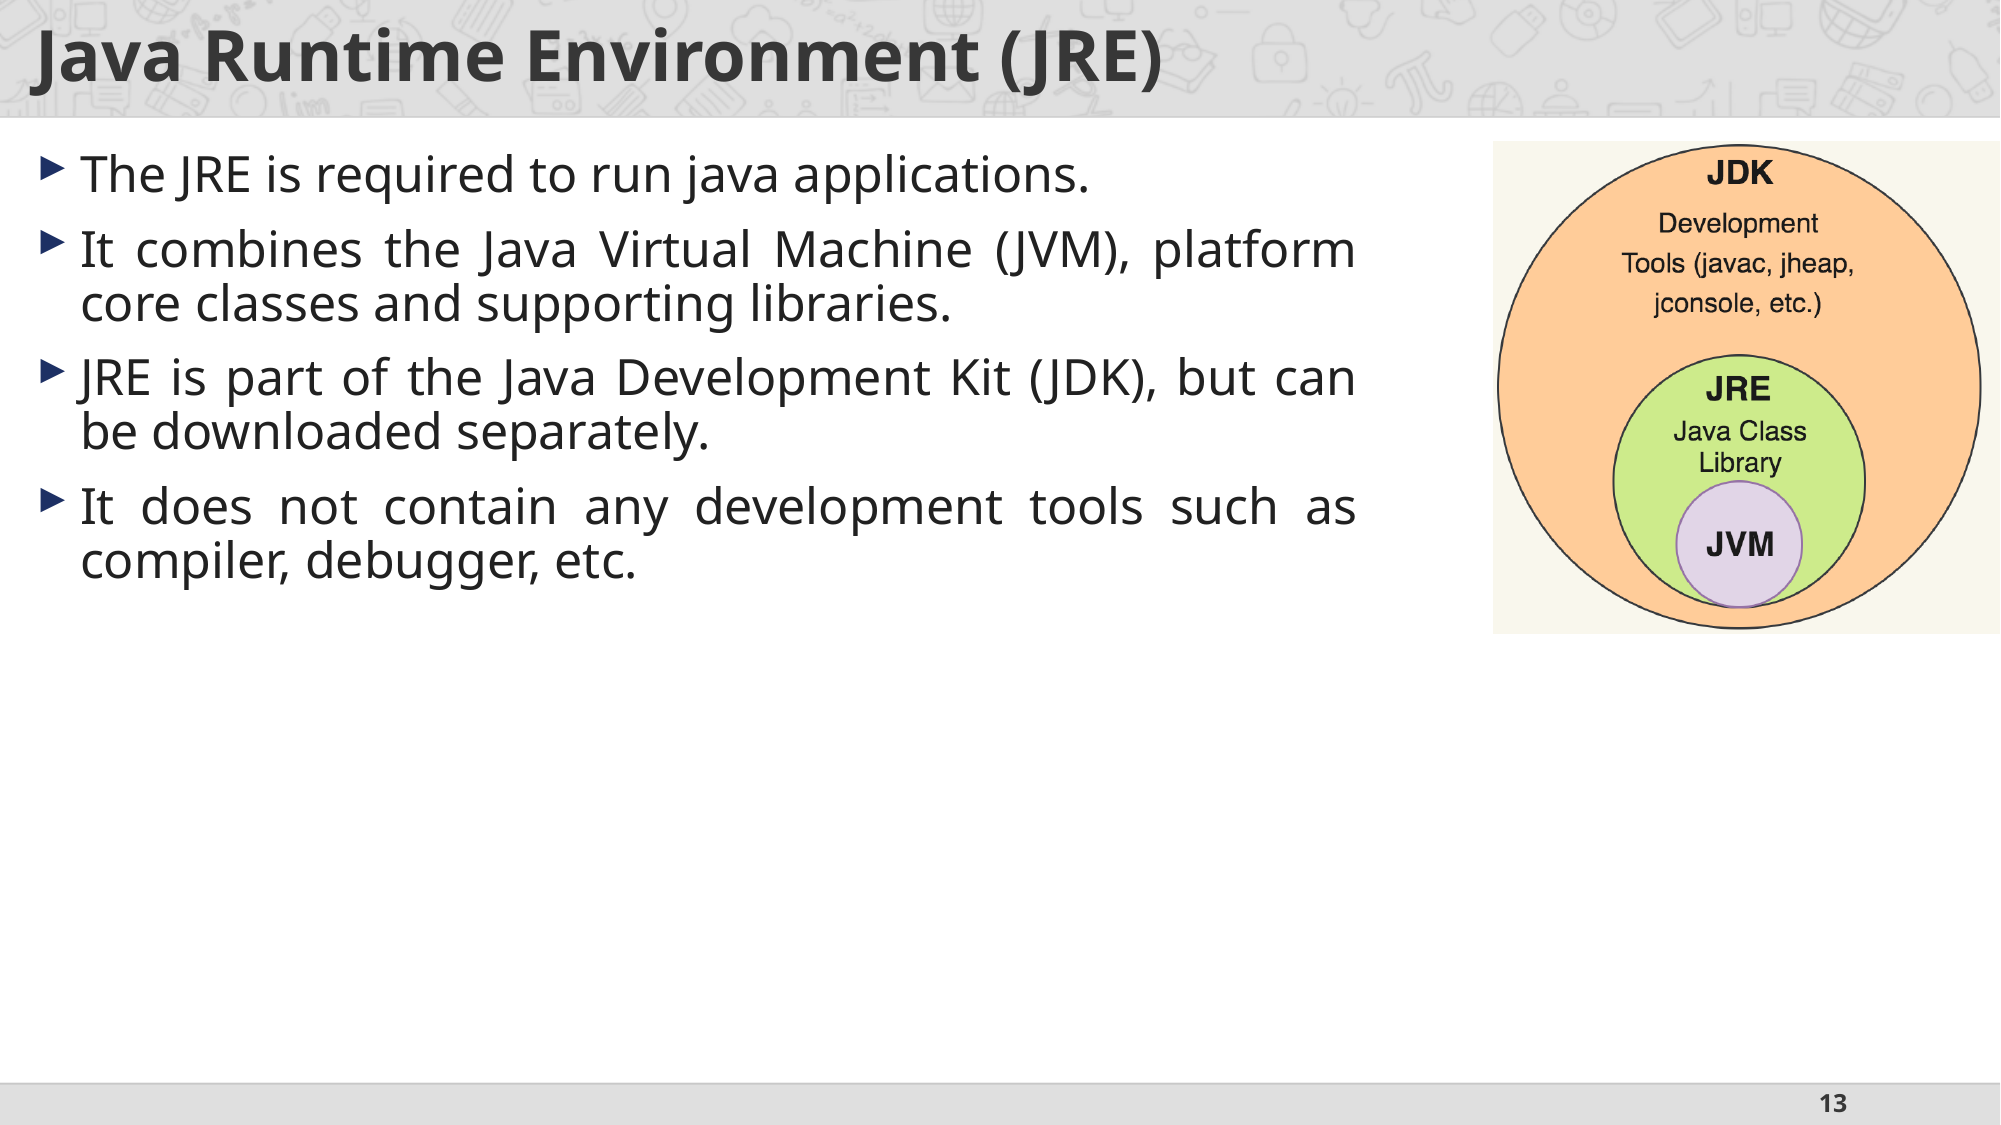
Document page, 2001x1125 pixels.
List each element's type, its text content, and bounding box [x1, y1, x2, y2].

picture [1493, 141, 2000, 634]
list The JRE is required to run java applications. It combines the Java Virtual Machine (JVM), platform core classes and supporting libraries. JRE is part of the Java Development Kit (JDK), but can be downloaded separately. It does not contain any development tools such as compiler, debugger, etc. [21, 141, 1374, 1059]
title Java Runtime Environment (JRE) [0, 0, 2000, 117]
